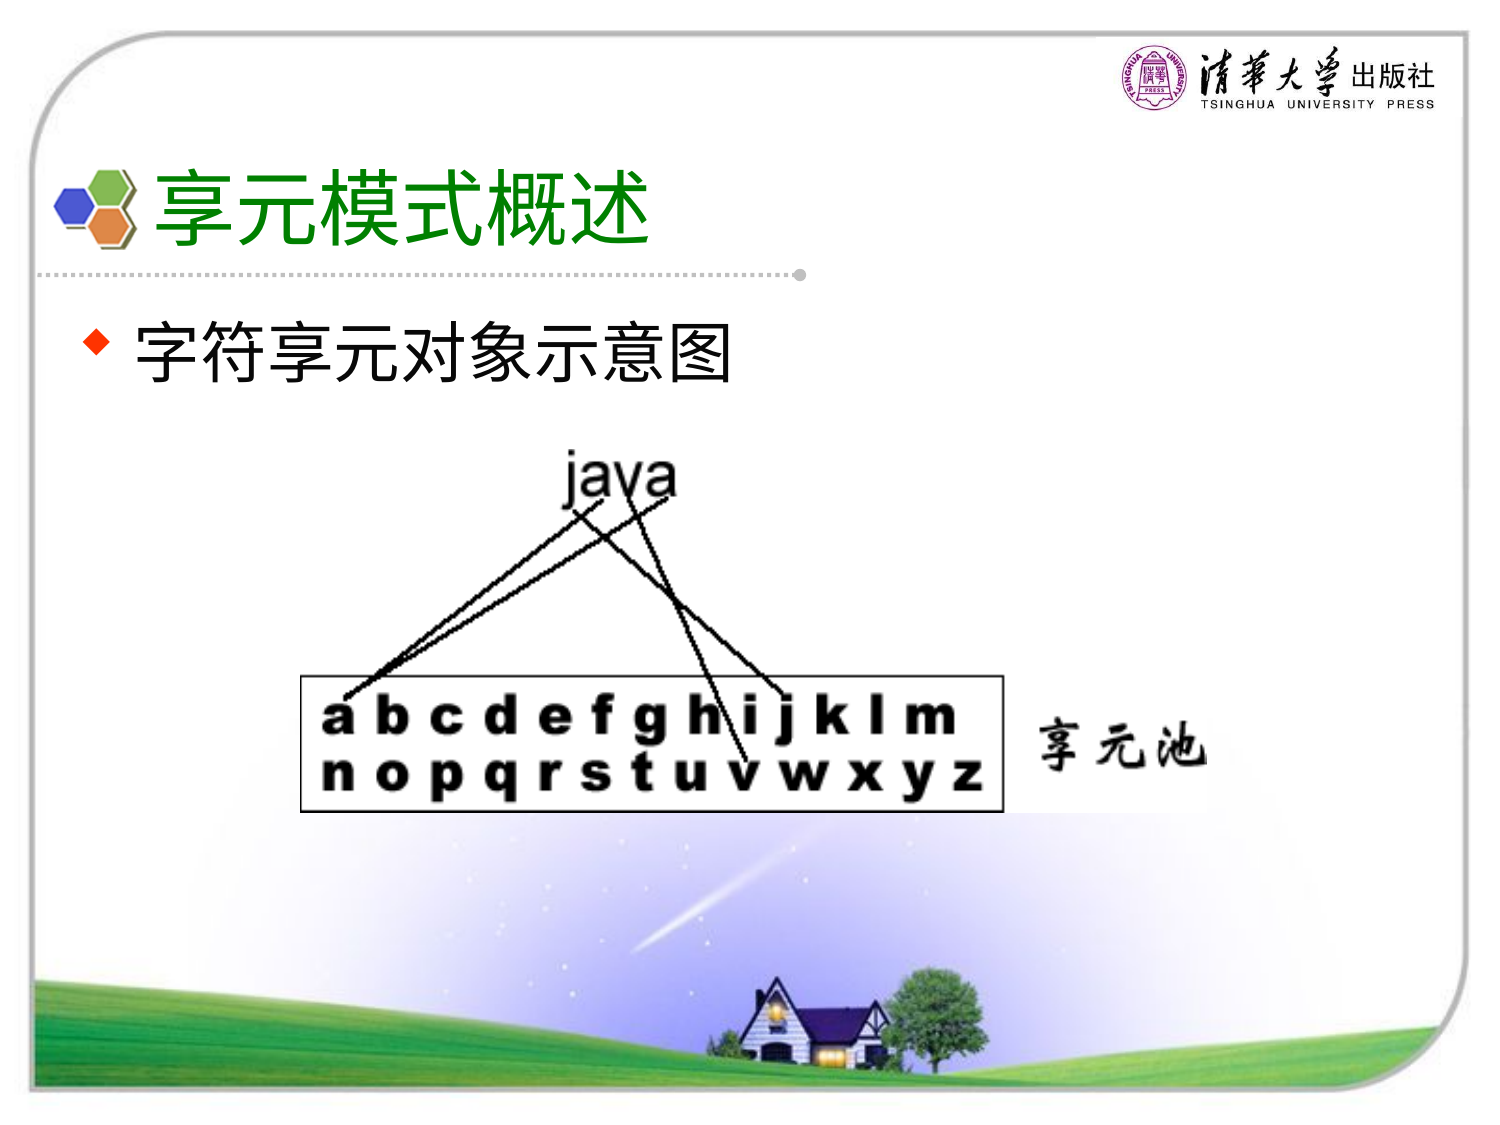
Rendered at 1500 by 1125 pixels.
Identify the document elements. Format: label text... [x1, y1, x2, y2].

text_box [0, 0, 1500, 75]
list 字符享元对象示意图 [62, 287, 1413, 963]
title 享元模式概述 [137, 149, 1175, 263]
picture [0, 75, 1500, 1125]
